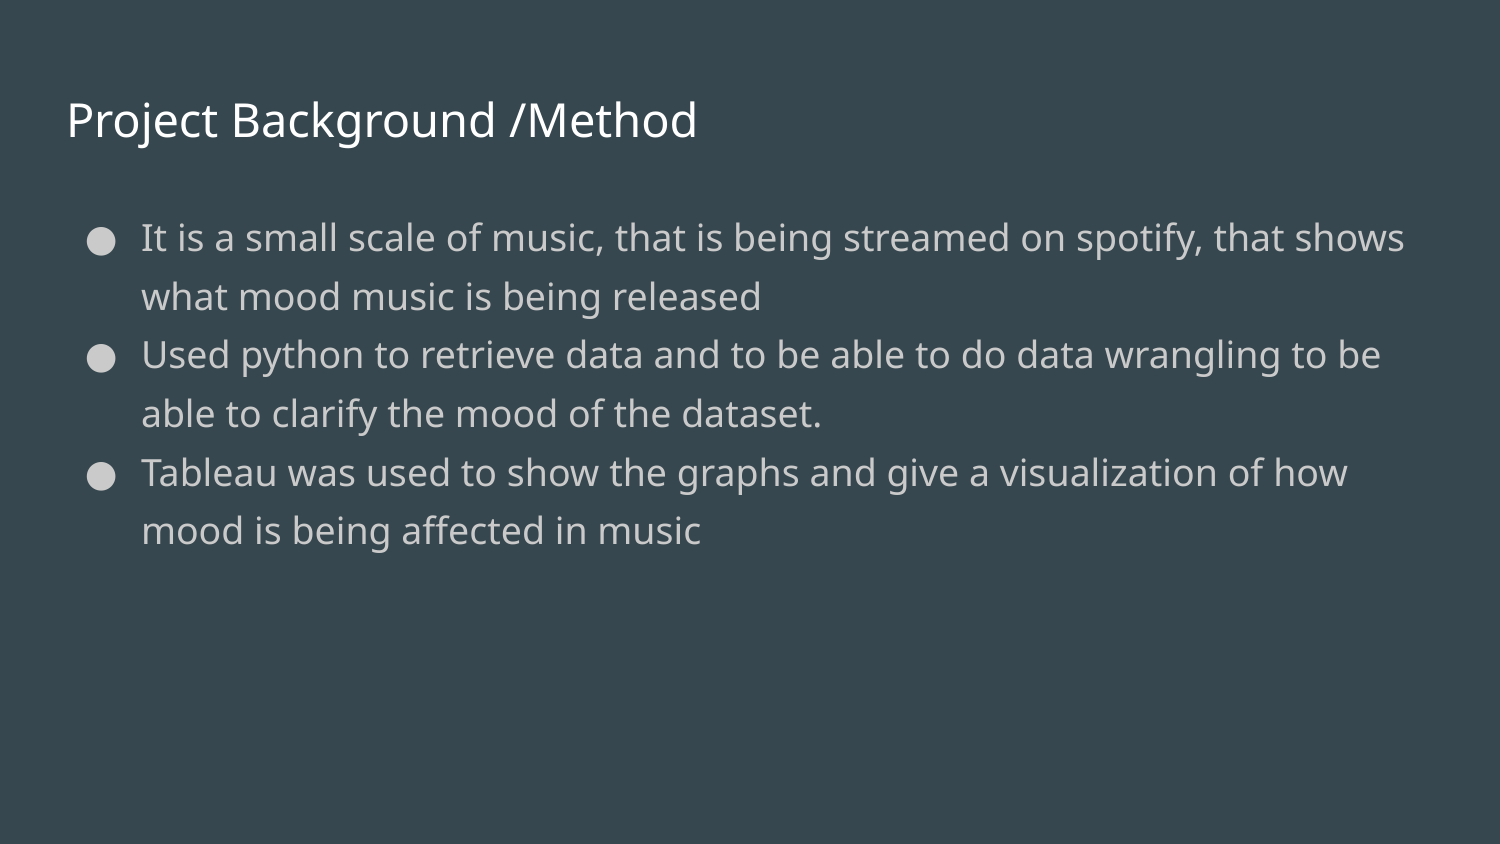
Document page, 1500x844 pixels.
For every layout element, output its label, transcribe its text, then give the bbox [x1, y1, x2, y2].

list It is a small scale of music, that is being streamed on spotify, that shows what mood music is being released Used python to retrieve data and to be able to do data wrangling to be able to clarify the mood of the dataset. Tableau was used to show the graphs and give a visualization of how mood is being affected in music [51, 189, 1449, 750]
title Project Background /Method [51, 72, 1449, 167]
